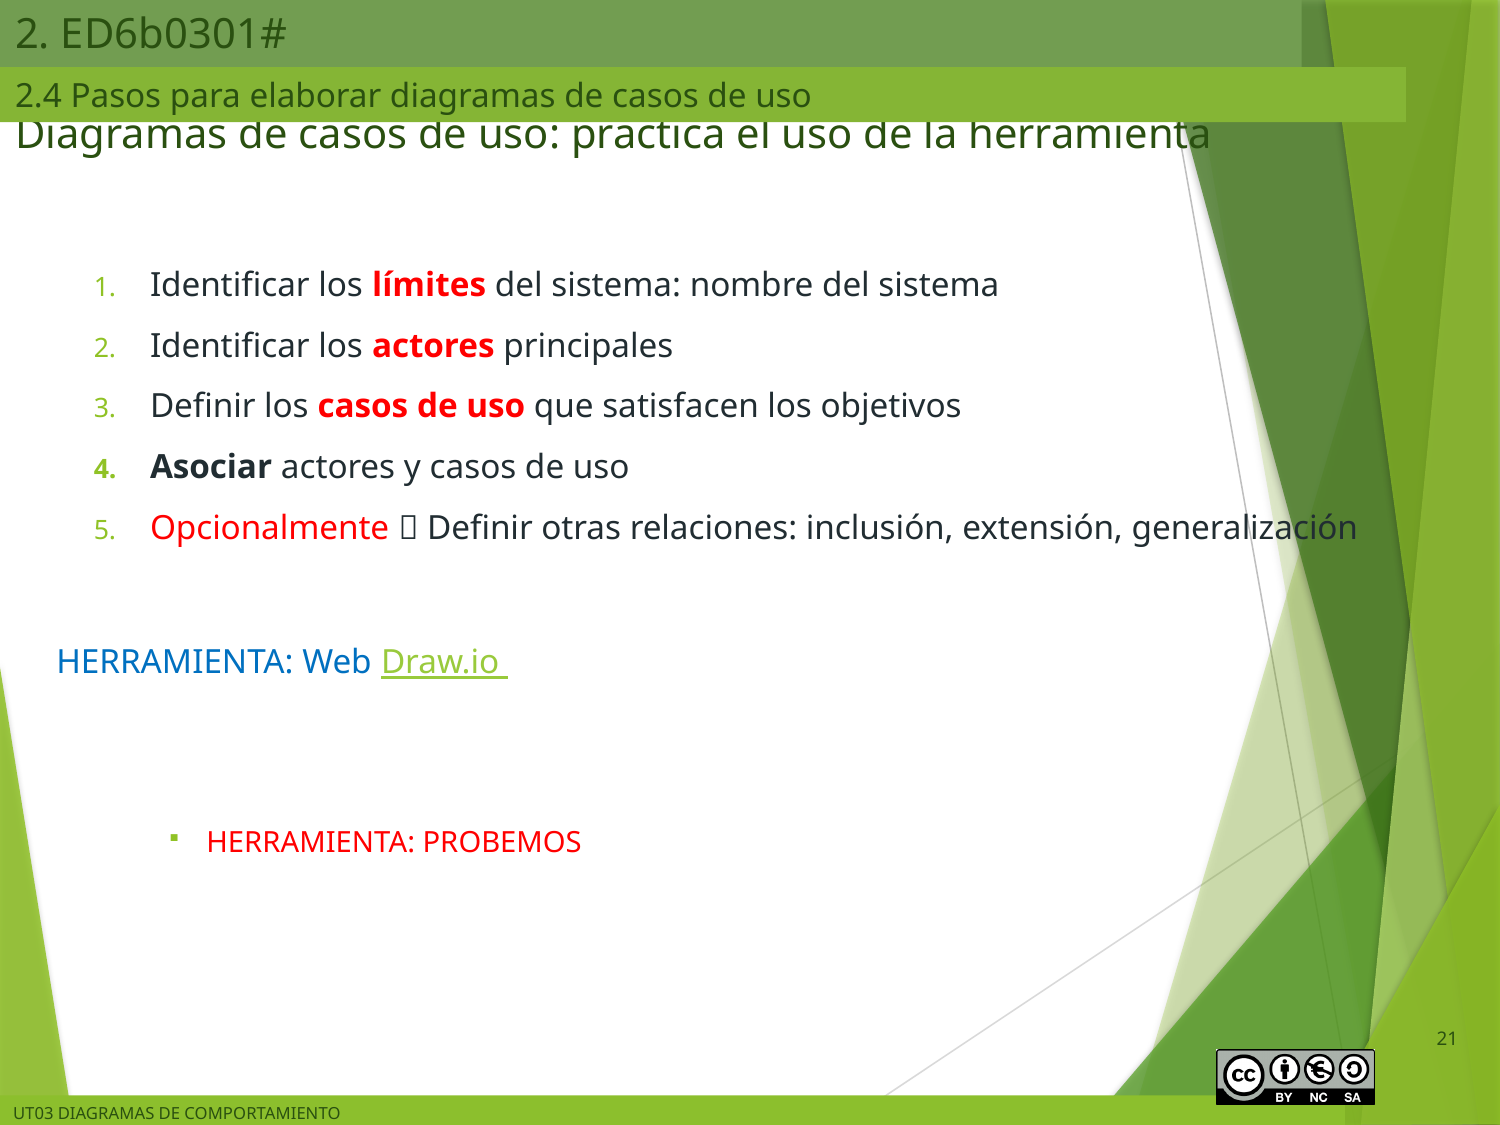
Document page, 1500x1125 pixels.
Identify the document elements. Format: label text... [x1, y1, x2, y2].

list Identificar los límites del sistema: nombre del sistema Identificar los actores principales Definir los casos de uso que satisfacen los objetivos Asociar actores y casos de uso Opcionalmente  Definir otras relaciones: inclusión, extensión, generalización HERRAMIENTA: Web Draw.io HERRAMIENTA: PROBEMOS [3, 255, 1433, 1125]
slide_number 21 [1433, 1009, 1474, 1070]
list 2.4 Pasos para elaborar diagramas de casos de uso [0, 67, 1406, 123]
title 2. ED6b0301# Diagramas de casos de uso: practica el uso de la herramienta [0, 0, 1302, 67]
